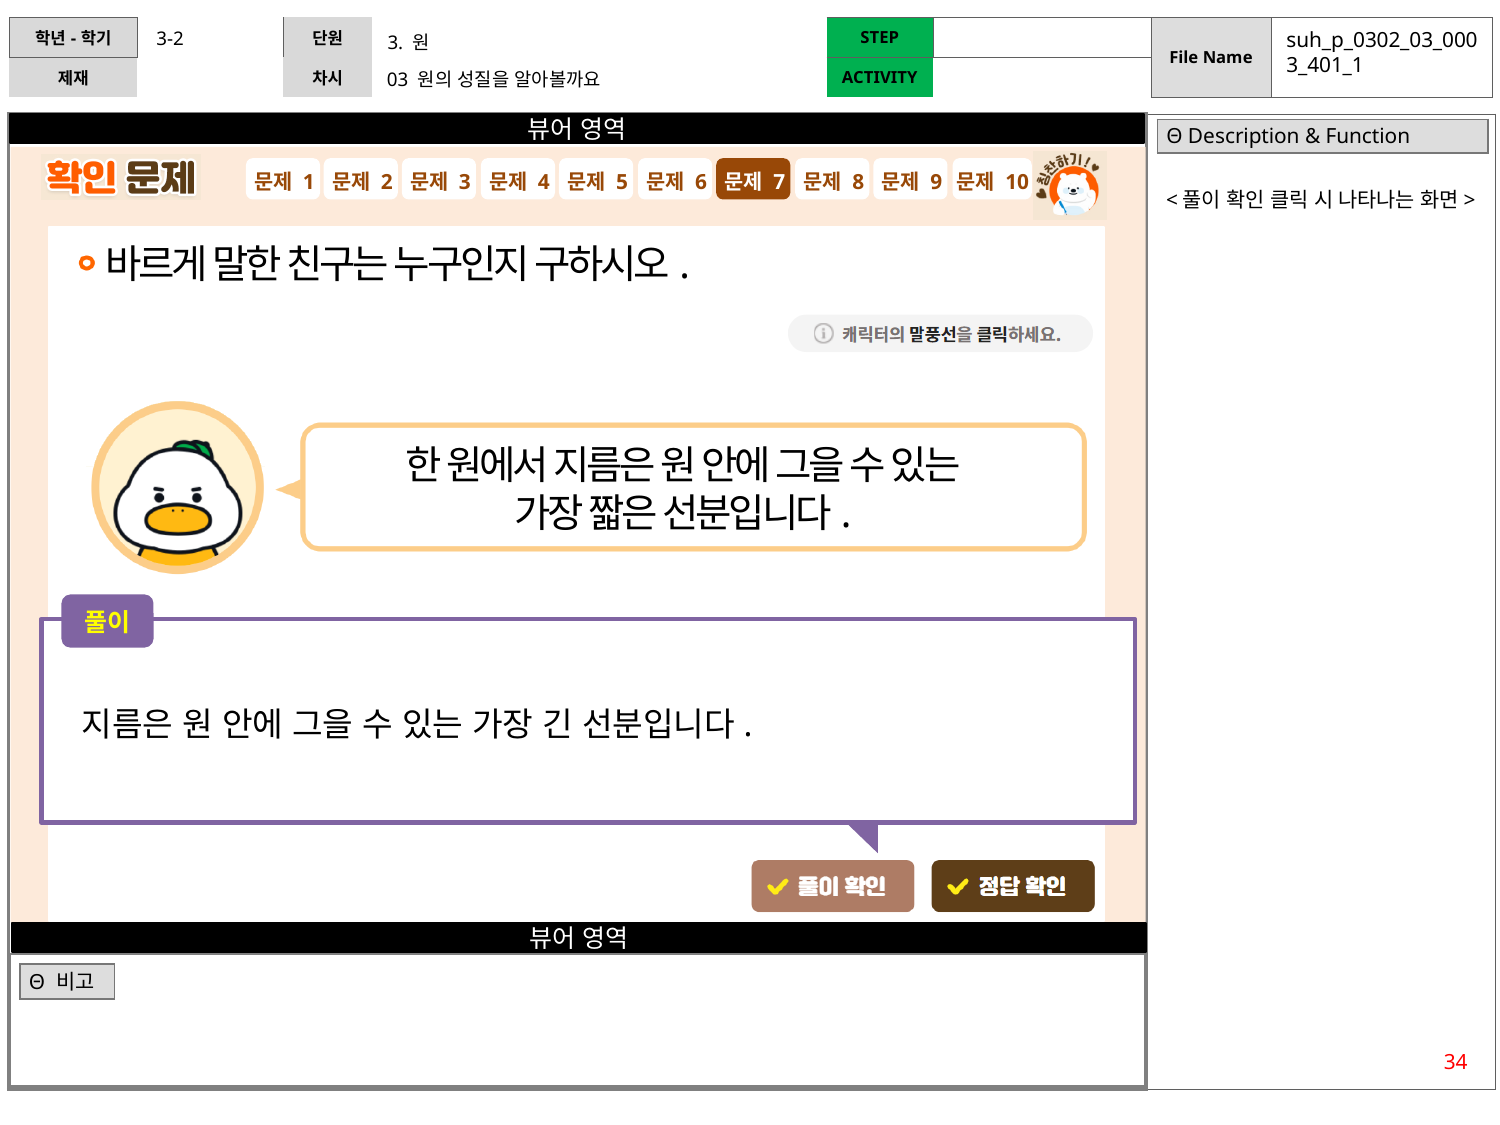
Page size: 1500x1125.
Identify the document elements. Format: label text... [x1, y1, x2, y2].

text_box 문제 10 [977, 148, 1052, 202]
text_box 문제 2 [349, 148, 395, 202]
picture [930, 857, 1097, 913]
picture [62, 393, 1097, 594]
picture [749, 857, 916, 914]
text_box 문제 5 [552, 148, 631, 202]
text_box <풀이 확인 클릭 시 나타나는 화면> [1151, 179, 1500, 219]
text_box 3. 원 [372, 23, 828, 48]
picture [76, 252, 96, 274]
text_box suh_p_0302_03_0003_401_1 [1271, 18, 1500, 84]
text_box 문제 6 [631, 148, 741, 202]
text_box 문제 1 [239, 148, 349, 202]
table_header Θ Description & Function [1158, 120, 1487, 152]
text_box 문제 9 [898, 148, 977, 202]
text_box 문제 8 [819, 148, 898, 202]
text_box 문제 4 [474, 148, 552, 202]
picture [779, 310, 1096, 356]
text_box 문제 7 [741, 148, 819, 202]
picture [1033, 151, 1107, 220]
picture [41, 154, 201, 200]
text_box 03 원의 성질을 알아볼까요 [372, 60, 821, 96]
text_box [40, 594, 1136, 854]
text_box 3-2 [141, 18, 284, 55]
text_box 바르게 말한 친구는 누구인지 구하시오. [90, 231, 1022, 294]
text_box 문제 3 [395, 148, 474, 202]
